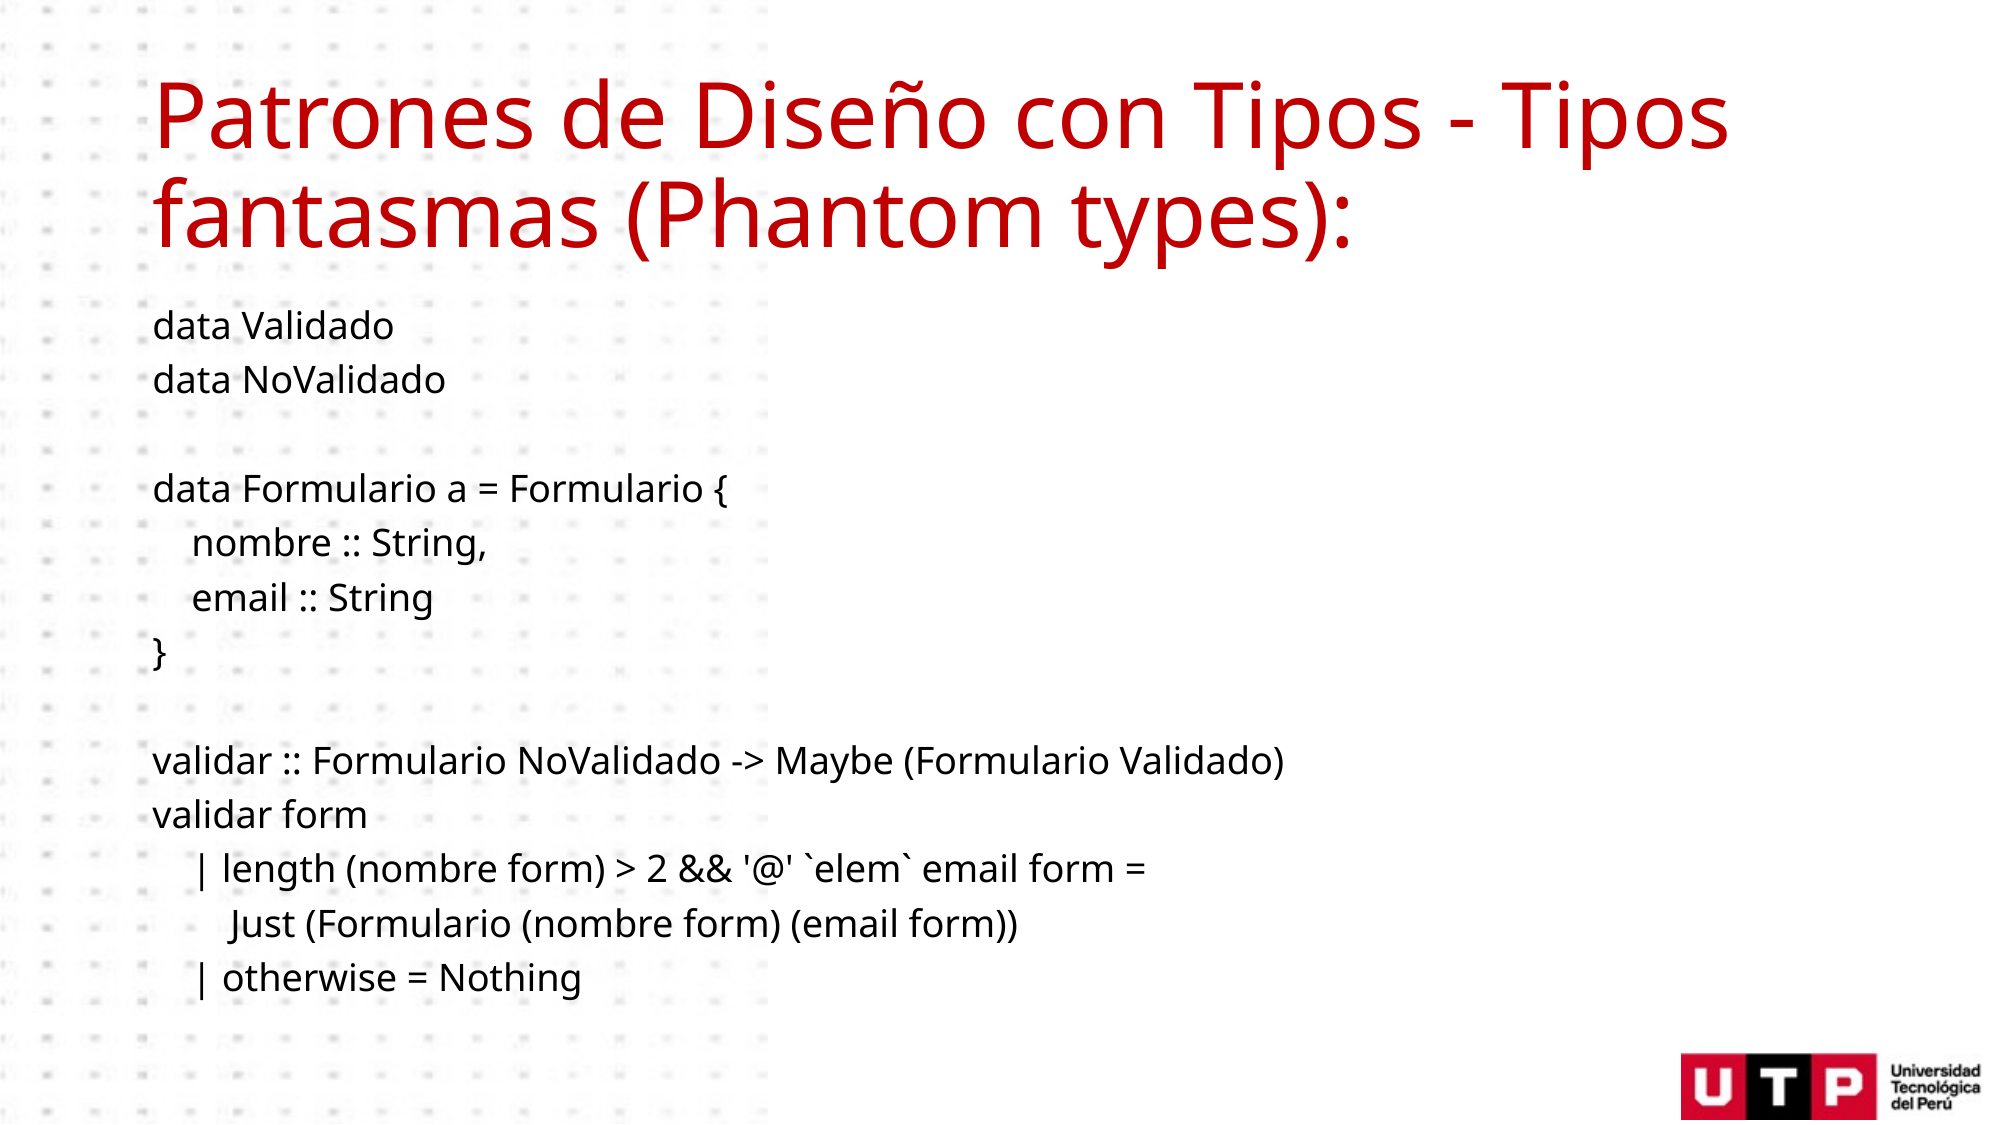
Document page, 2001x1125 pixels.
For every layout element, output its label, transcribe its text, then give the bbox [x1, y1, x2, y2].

list data Validado data NoValidado data Formulario a = Formulario { nombre :: String, email :: String } validar :: Formulario NoValidado -> Maybe (Formulario Validado) validar form | length (nombre form) > 2 && '@' `elem` email form = Just (Formulario (nombre form) (email form)) | otherwise = Nothing [769, 299, 1863, 1014]
picture [0, 0, 769, 1124]
title Patrones de Diseño con Tipos - Tipos fantasmas (Phantom types): [769, 59, 1863, 278]
picture [1680, 1053, 2000, 1120]
